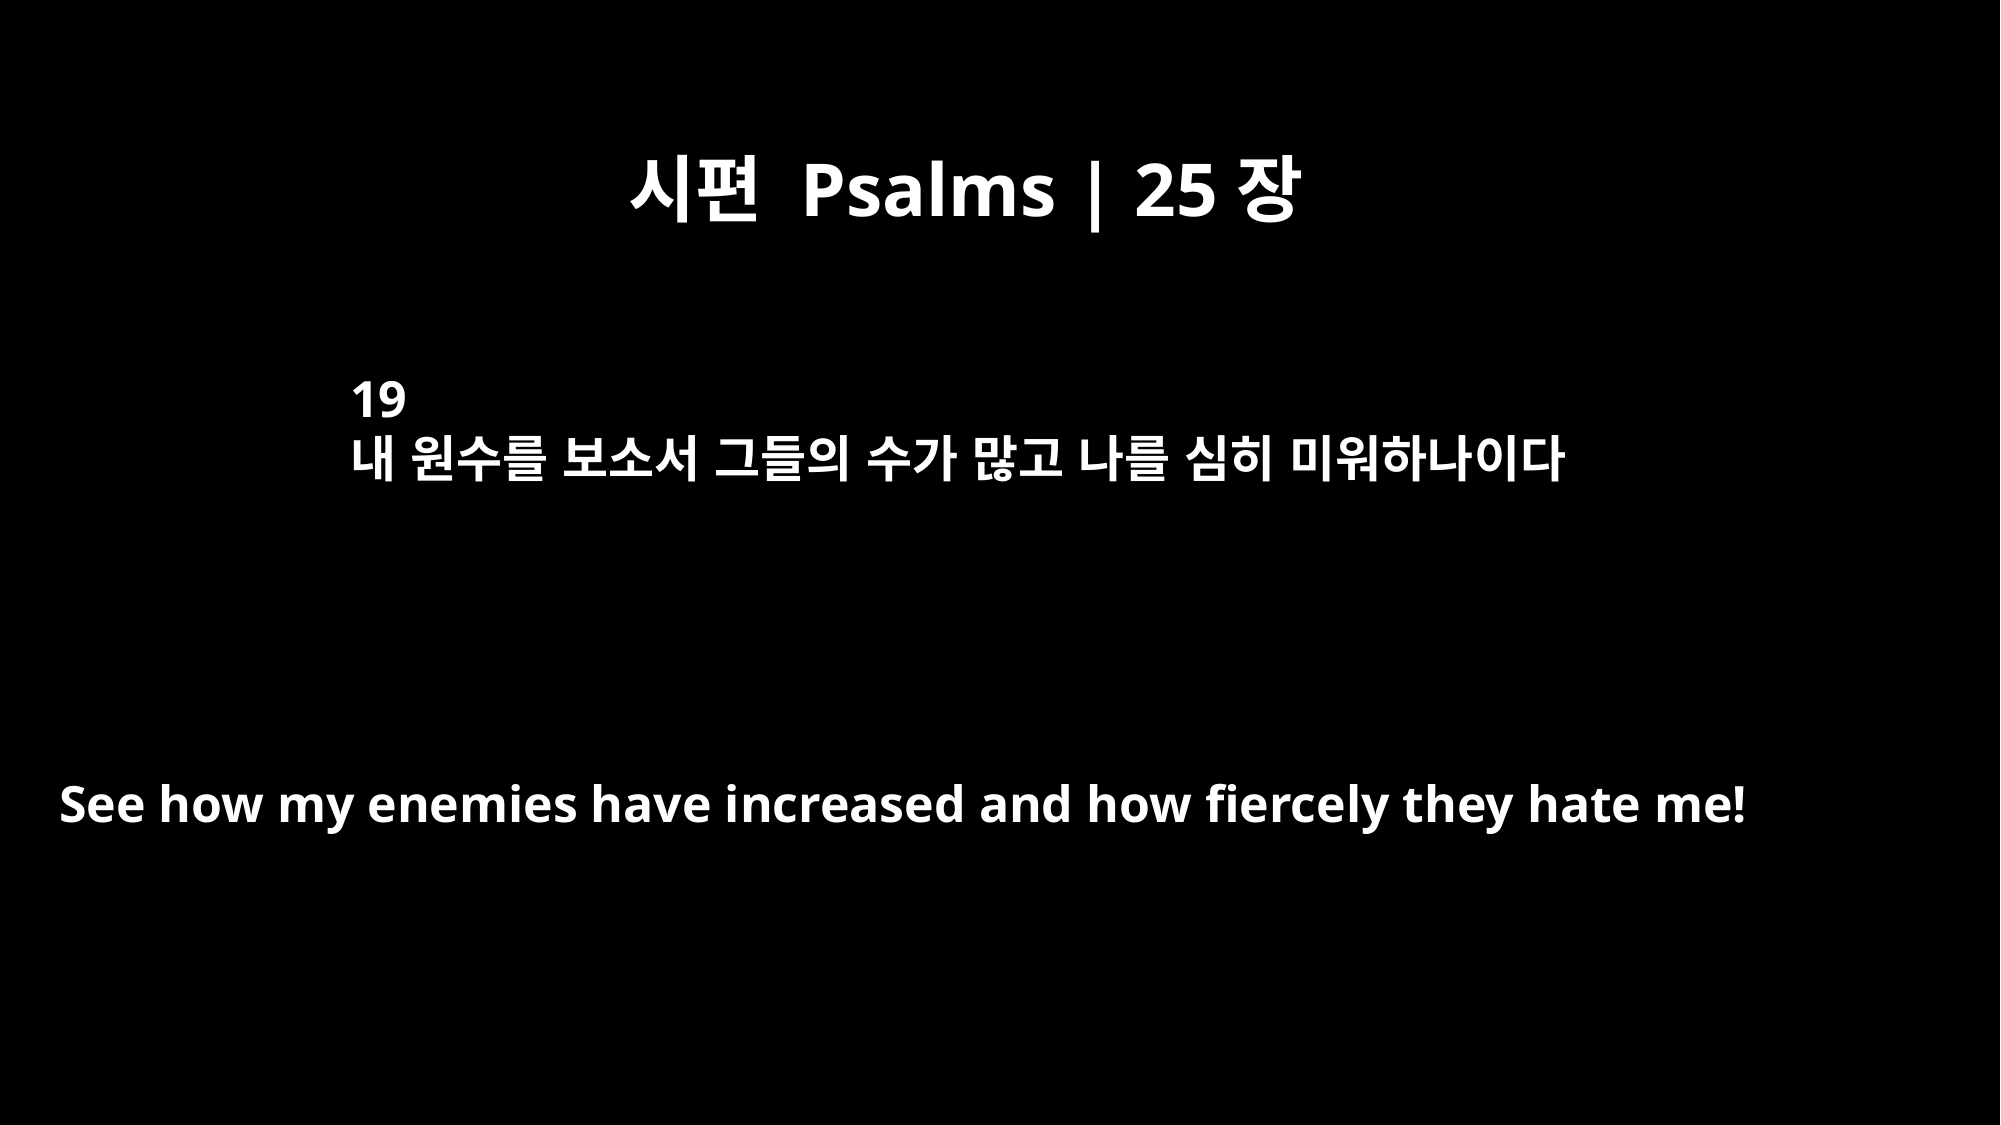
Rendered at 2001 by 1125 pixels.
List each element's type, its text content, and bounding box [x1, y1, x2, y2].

text_box See how my enemies have increased and how fiercely they hate me! [44, 764, 1763, 840]
text_box 시편 Psalms | 25장 [613, 136, 1319, 239]
text_box 19 내 원수를 보소서 그들의 수가 많고 나를 심히 미워하나이다 [335, 359, 1582, 495]
